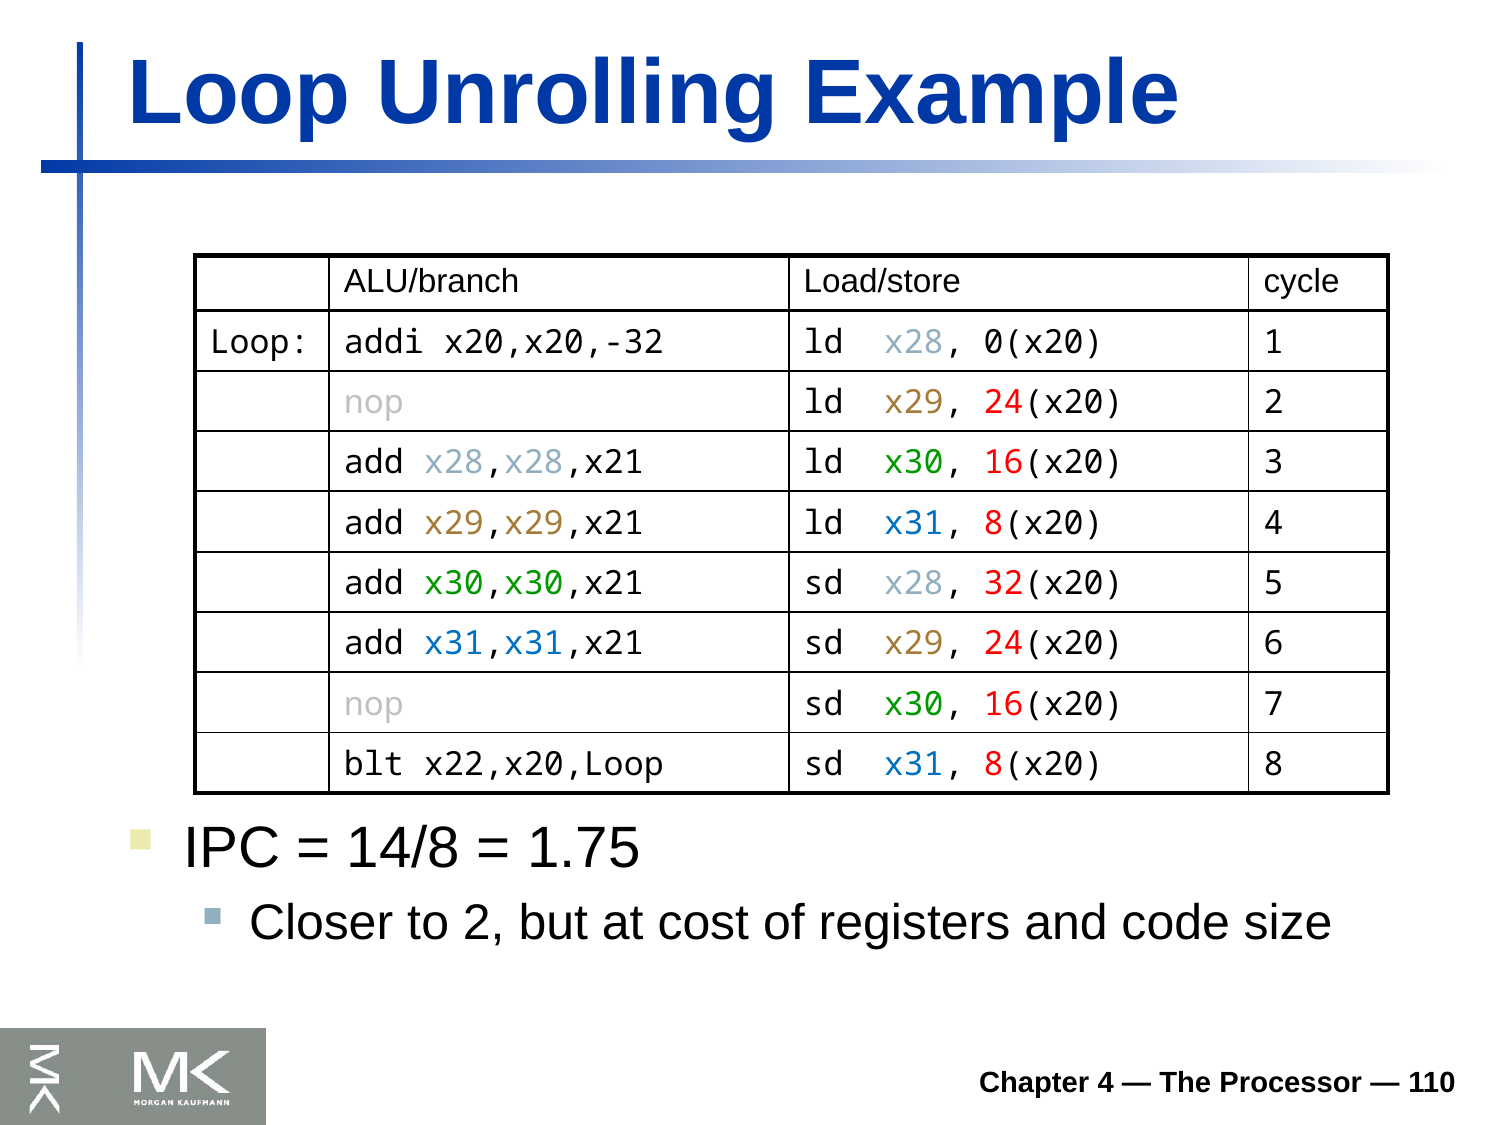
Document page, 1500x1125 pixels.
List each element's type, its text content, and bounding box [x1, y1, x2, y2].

table_cell blt x22,x20,Loop [330, 733, 788, 791]
table_cell [197, 492, 328, 551]
table_cell ld x29, 24(x20) [790, 372, 1248, 430]
table_cell 3 [1249, 432, 1386, 490]
table_cell nop [330, 673, 788, 732]
table_cell addi x20,x20,-32 [330, 312, 788, 370]
table_cell [197, 553, 328, 611]
table_cell [197, 372, 328, 430]
table_cell 7 [1249, 673, 1386, 732]
table_cell add x28,x28,x21 [330, 432, 788, 490]
table_cell sd x30, 16(x20) [790, 673, 1248, 732]
table_header Load/store [790, 258, 1248, 309]
table_cell [197, 432, 328, 490]
table_cell 6 [1249, 613, 1386, 671]
table_cell 4 [1249, 492, 1386, 551]
table_cell add x31,x31,x21 [330, 613, 788, 671]
table_cell 1 [1249, 312, 1386, 370]
table_header ALU/branch [330, 258, 788, 309]
table_cell sd x31, 8(x20) [790, 733, 1248, 791]
table_cell add x30,x30,x21 [330, 553, 788, 611]
table_cell ld x28, 0(x20) [790, 312, 1248, 370]
table_cell add x29,x29,x21 [330, 492, 788, 551]
table_header [197, 258, 328, 309]
footer Chapter 4 — The Processor — 110 [277, 1046, 1471, 1106]
table_cell 2 [1249, 372, 1386, 430]
list IPC = 14/8 = 1.75 Closer to 2, but at cost of registers and code size [112, 802, 1469, 1024]
table_cell [197, 733, 328, 791]
table_cell [197, 613, 328, 671]
title Loop Unrolling Example [112, 23, 1468, 149]
table_cell sd x29, 24(x20) [790, 613, 1248, 671]
table_cell 8 [1249, 733, 1386, 791]
table_cell nop [330, 372, 788, 430]
picture [0, 1028, 266, 1125]
table_cell Loop: [197, 312, 328, 370]
table_cell sd x28, 32(x20) [790, 553, 1248, 611]
table_header cycle [1249, 258, 1386, 309]
table_cell 5 [1249, 553, 1386, 611]
table_cell ld x31, 8(x20) [790, 492, 1248, 551]
table_cell ld x30, 16(x20) [790, 432, 1248, 490]
table_cell [197, 673, 328, 732]
